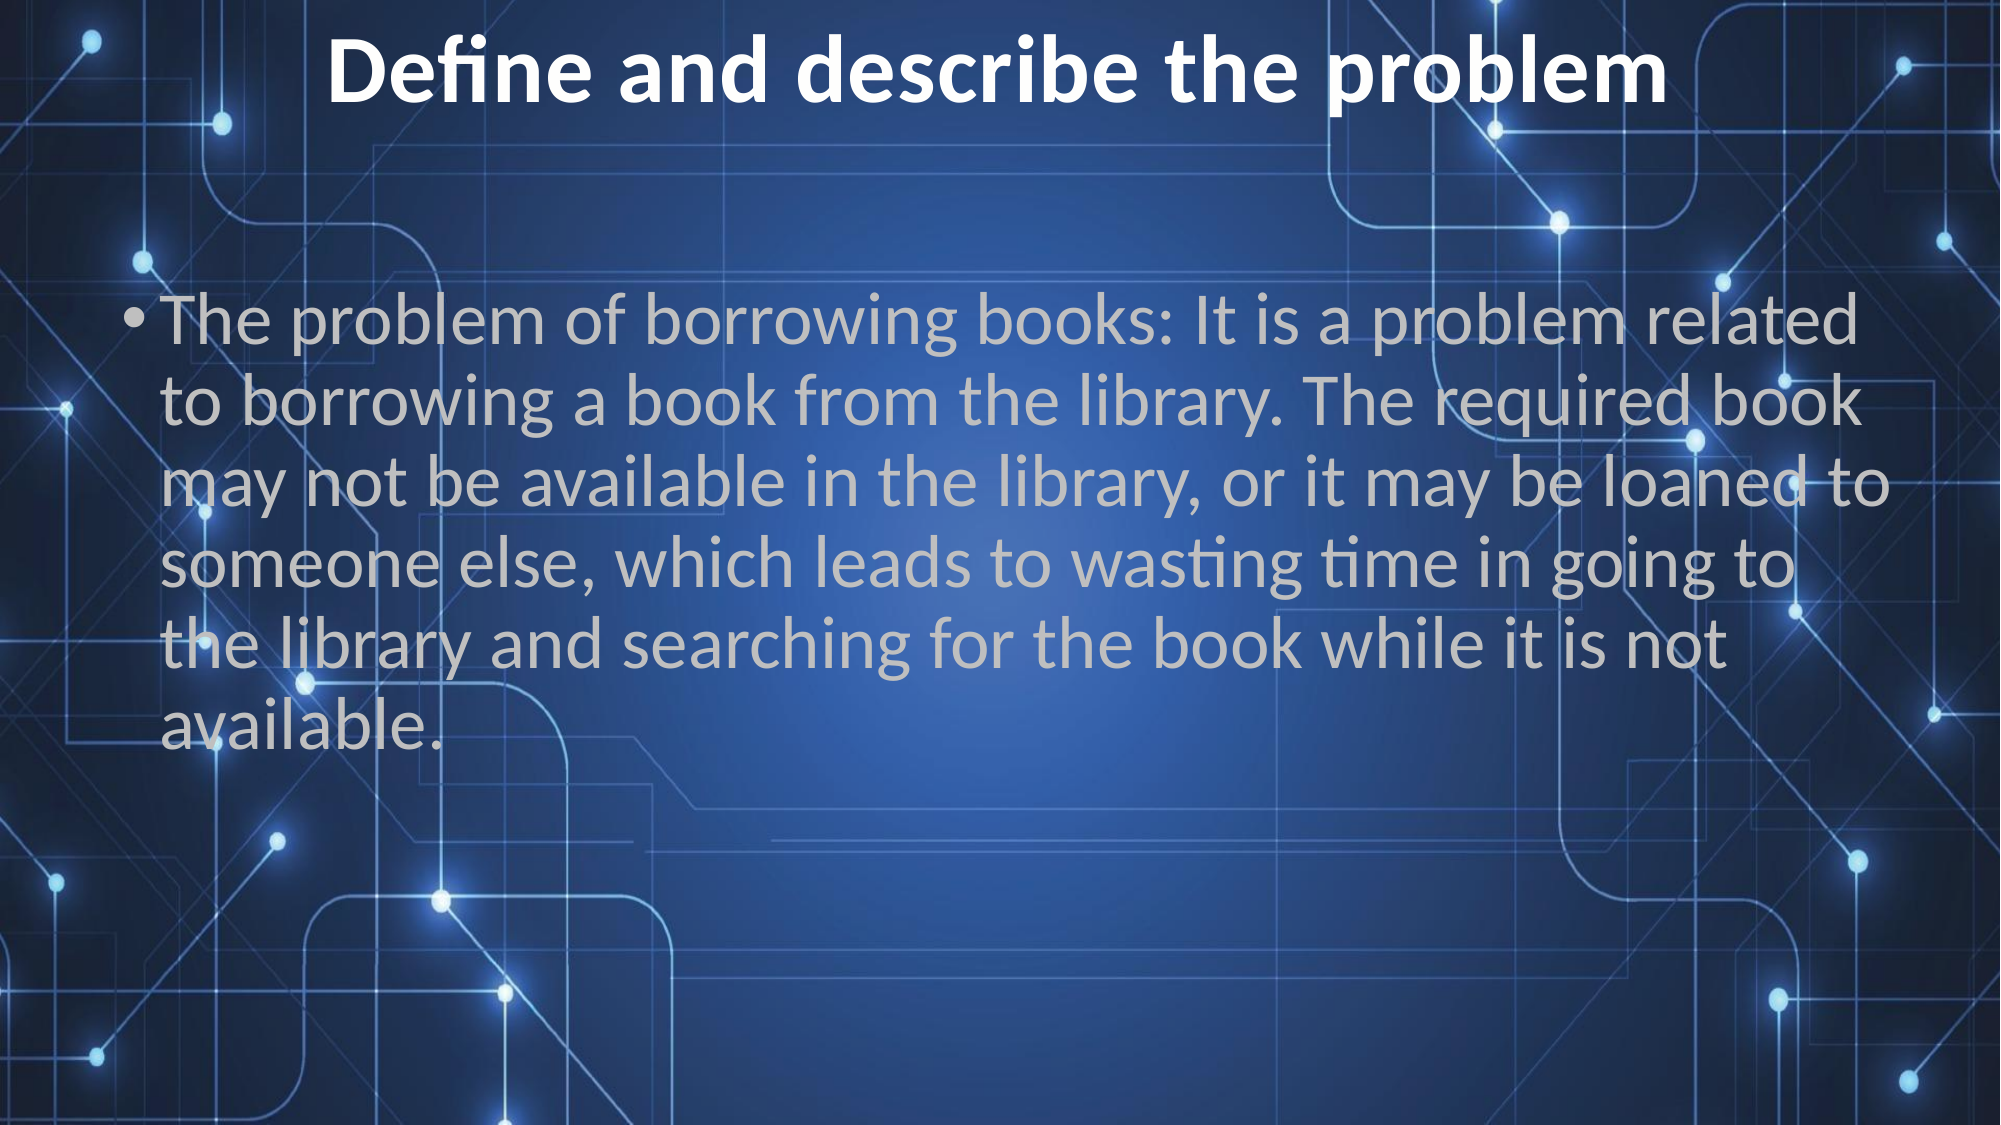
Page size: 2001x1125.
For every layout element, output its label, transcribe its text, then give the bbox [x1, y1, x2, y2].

list The problem of borrowing books: It is a problem related to borrowing a book from the library. The required book may not be available in the library, or it may be loaned to someone else, which leads to wasting time in going to the library and searching for the book while it is not available. [106, 272, 1928, 1092]
picture [0, 0, 2000, 1125]
title Define and describe the problem [137, 10, 1863, 132]
